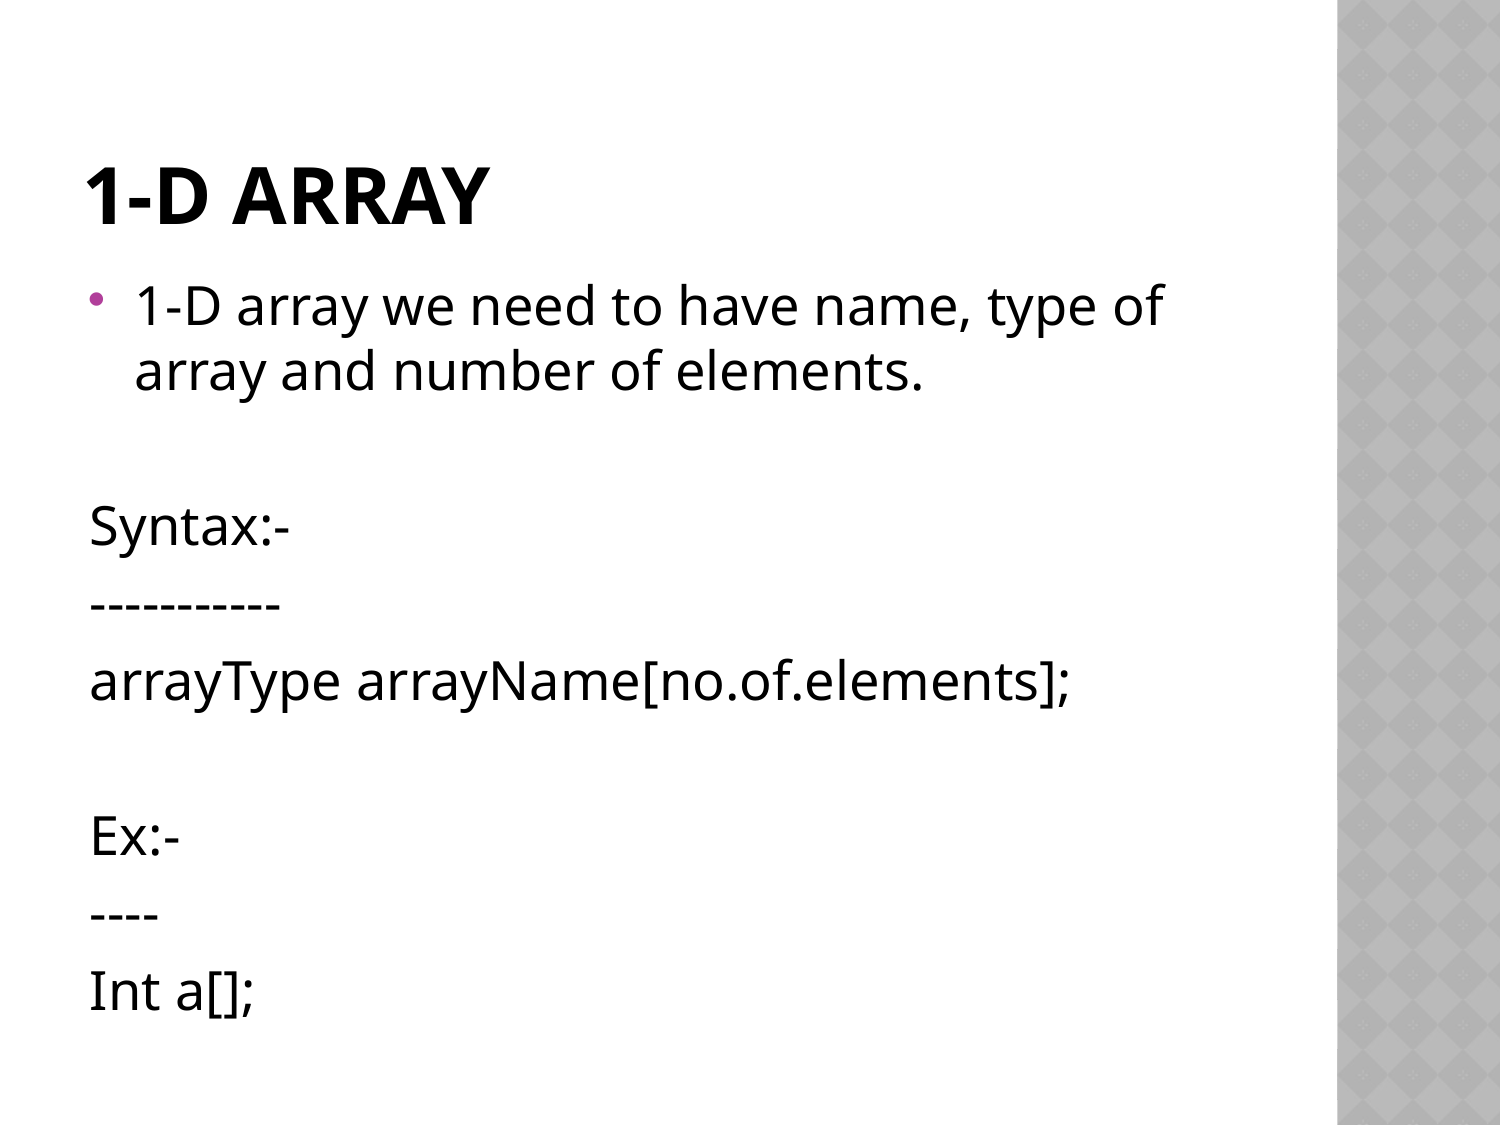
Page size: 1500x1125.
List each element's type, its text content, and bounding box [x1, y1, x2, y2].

title 1-D array [75, 52, 1263, 240]
list 1-D array we need to have name, type of array and number of elements. Syntax:- ----------- arrayType arrayName[no.of.elements]; Ex:- ---- Int a[]; [75, 264, 1263, 1059]
